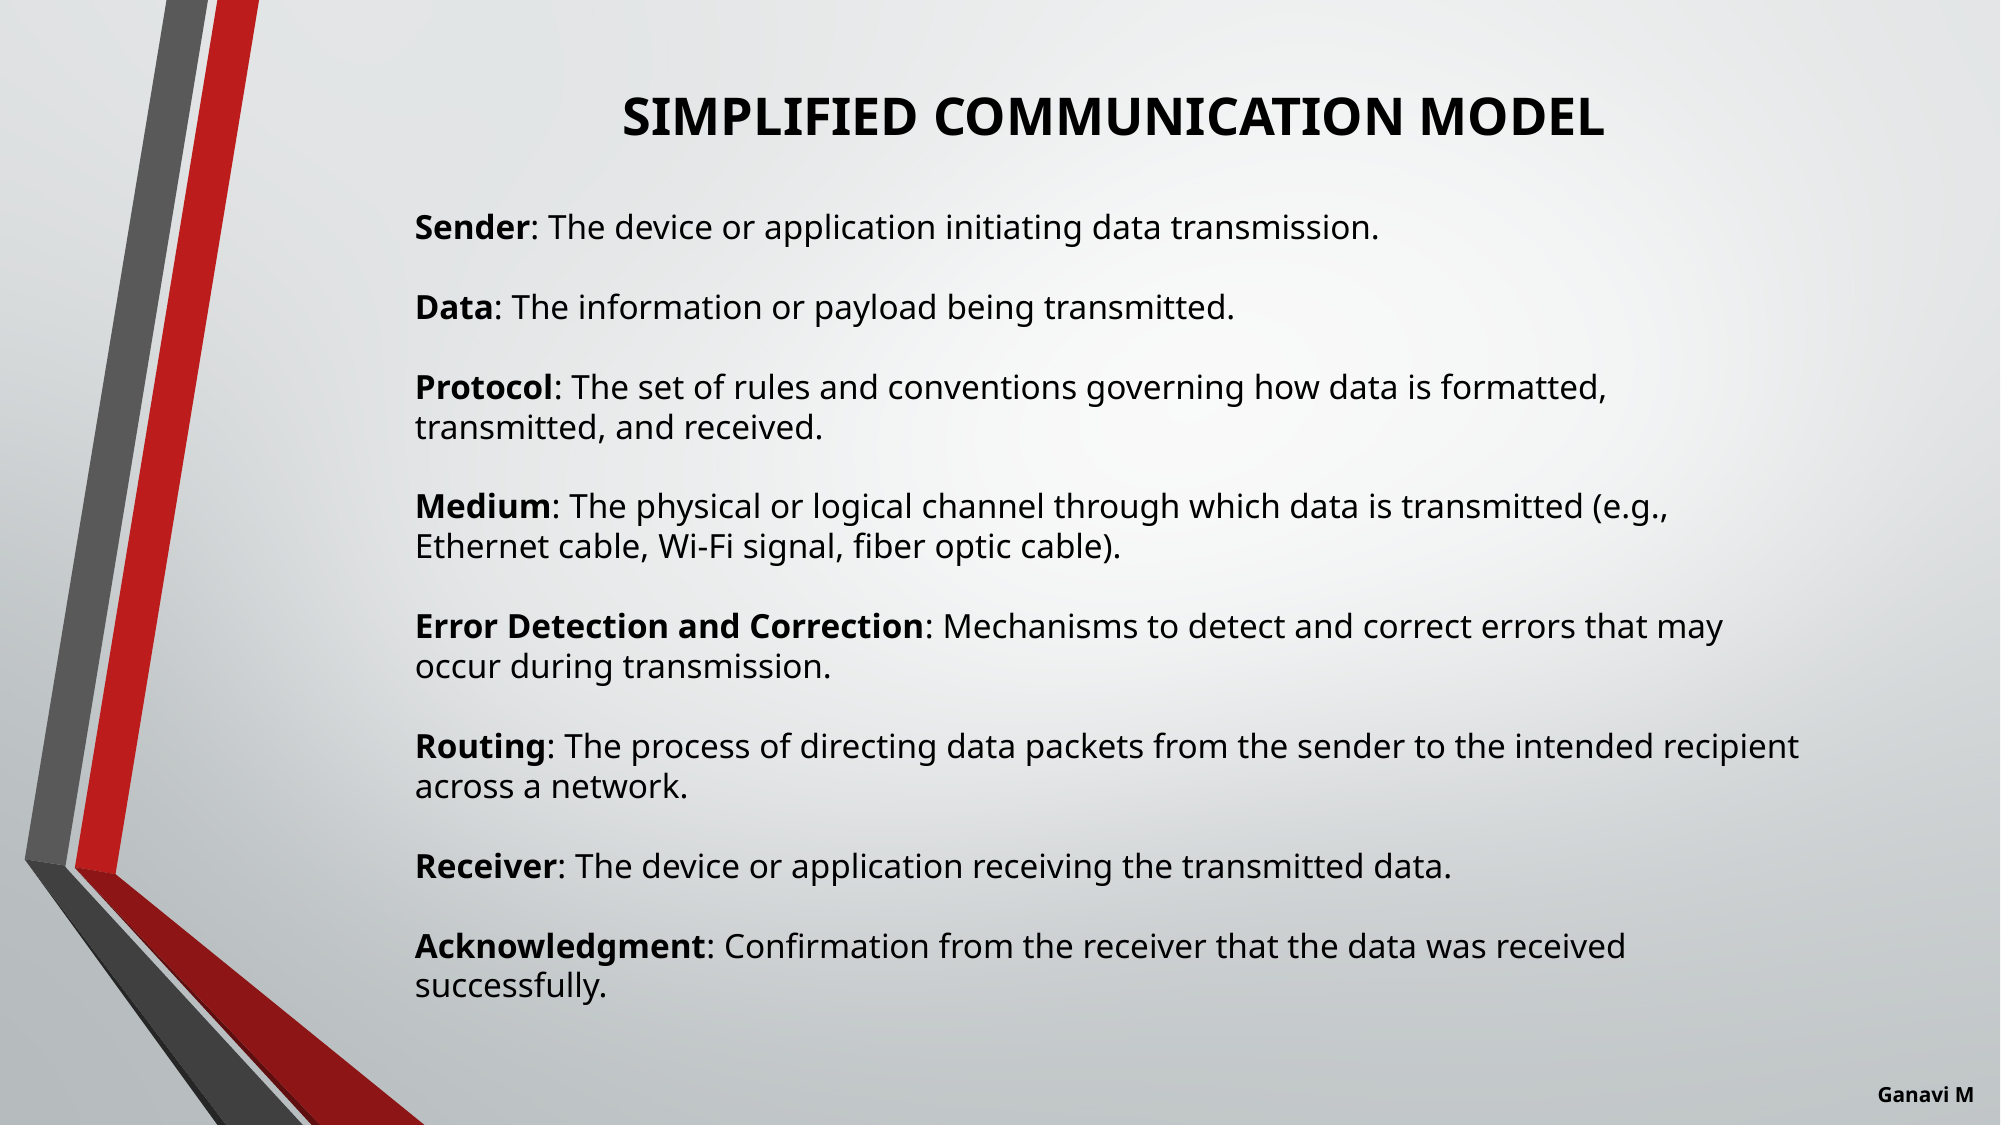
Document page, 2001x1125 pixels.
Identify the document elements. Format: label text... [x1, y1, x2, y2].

footer Ganavi M [1862, 1064, 2000, 1125]
text_box SIMPLIFIED COMMUNICATION MODEL [399, 75, 1961, 154]
text_box Sender: The device or application initiating data transmission. Data: The information or payload being transmitted. Protocol: The set of rules and conventions governing how data is formatted, transmitted, and received. Medium: The physical or logical channel through which data is transmitted (e.g., Ethernet cable, Wi-Fi signal, fiber optic cable). Error Detection and Correction: Mechanisms to detect and correct errors that may occur during transmission. Routing: The process of directing data packets from the sender to the intended recipient across a network. Receiver: The device or application receiving the transmitted data. Acknowledgment: Confirmation from the receiver that the data was received successfully. [399, 198, 1819, 1013]
